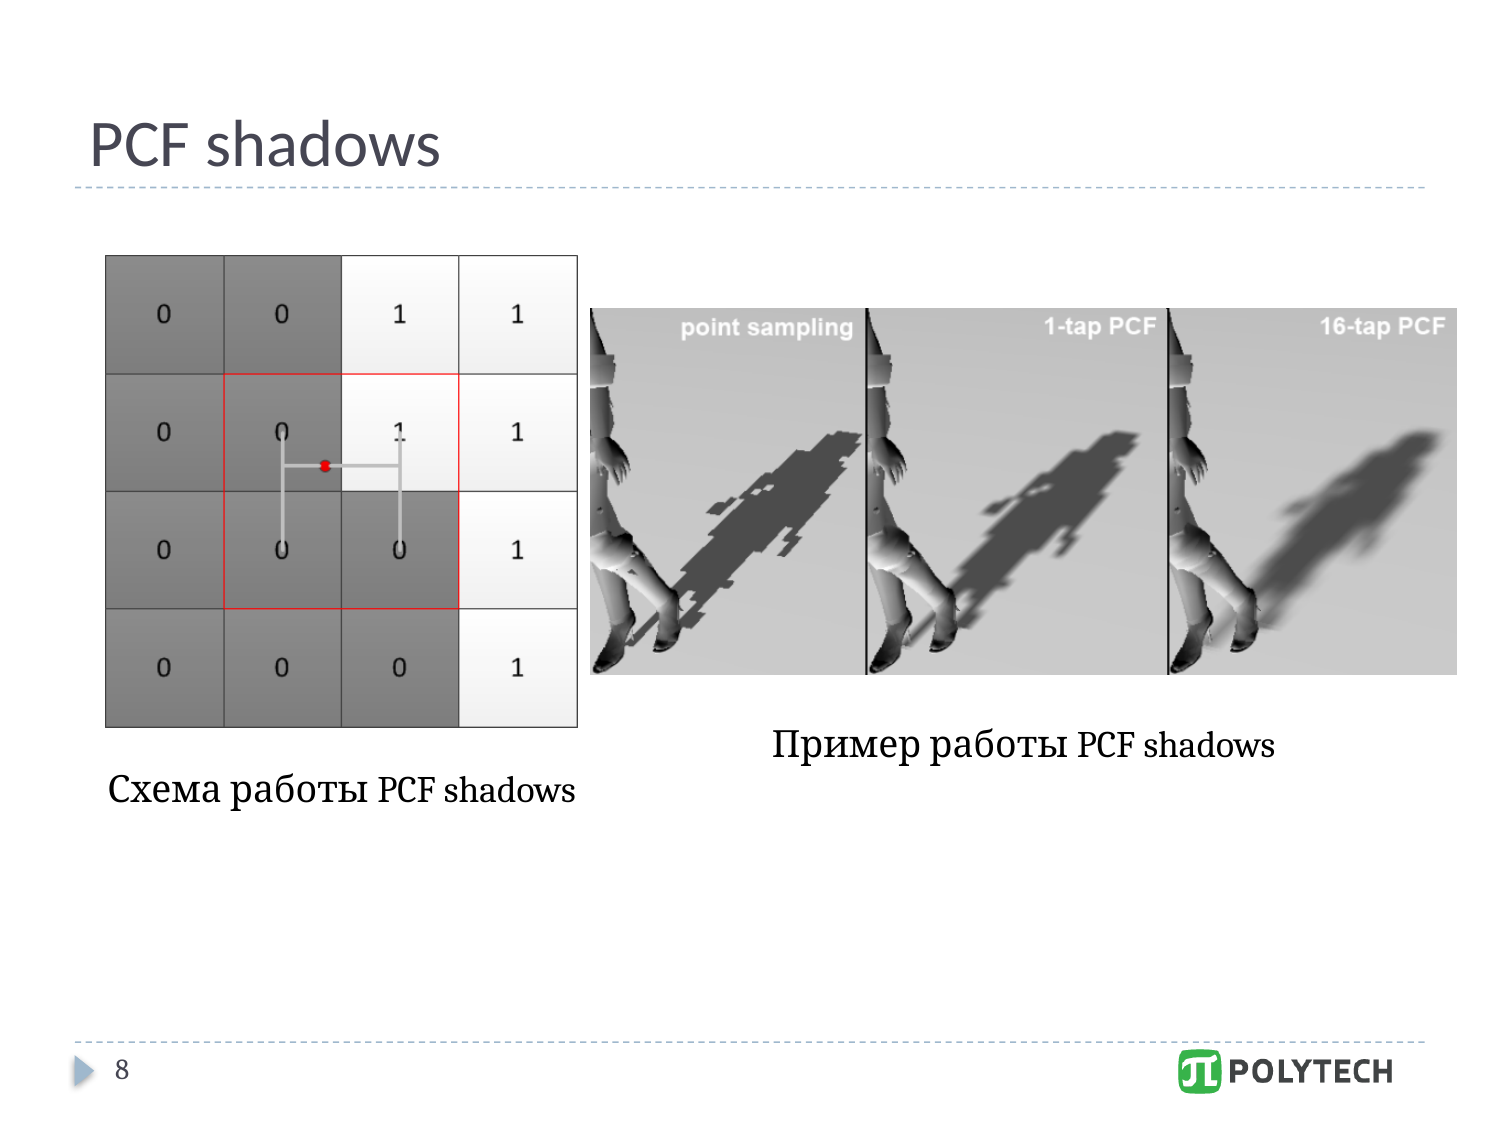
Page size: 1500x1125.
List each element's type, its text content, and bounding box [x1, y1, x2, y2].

text_box Пример работы PCF shadows [757, 712, 1291, 773]
text_box Схема работы PCF shadows [92, 757, 591, 818]
picture [1166, 1039, 1403, 1103]
slide_number 8 [100, 1042, 426, 1103]
picture [590, 308, 1457, 676]
title PCF shadows [75, 24, 1425, 188]
picture [105, 255, 579, 729]
